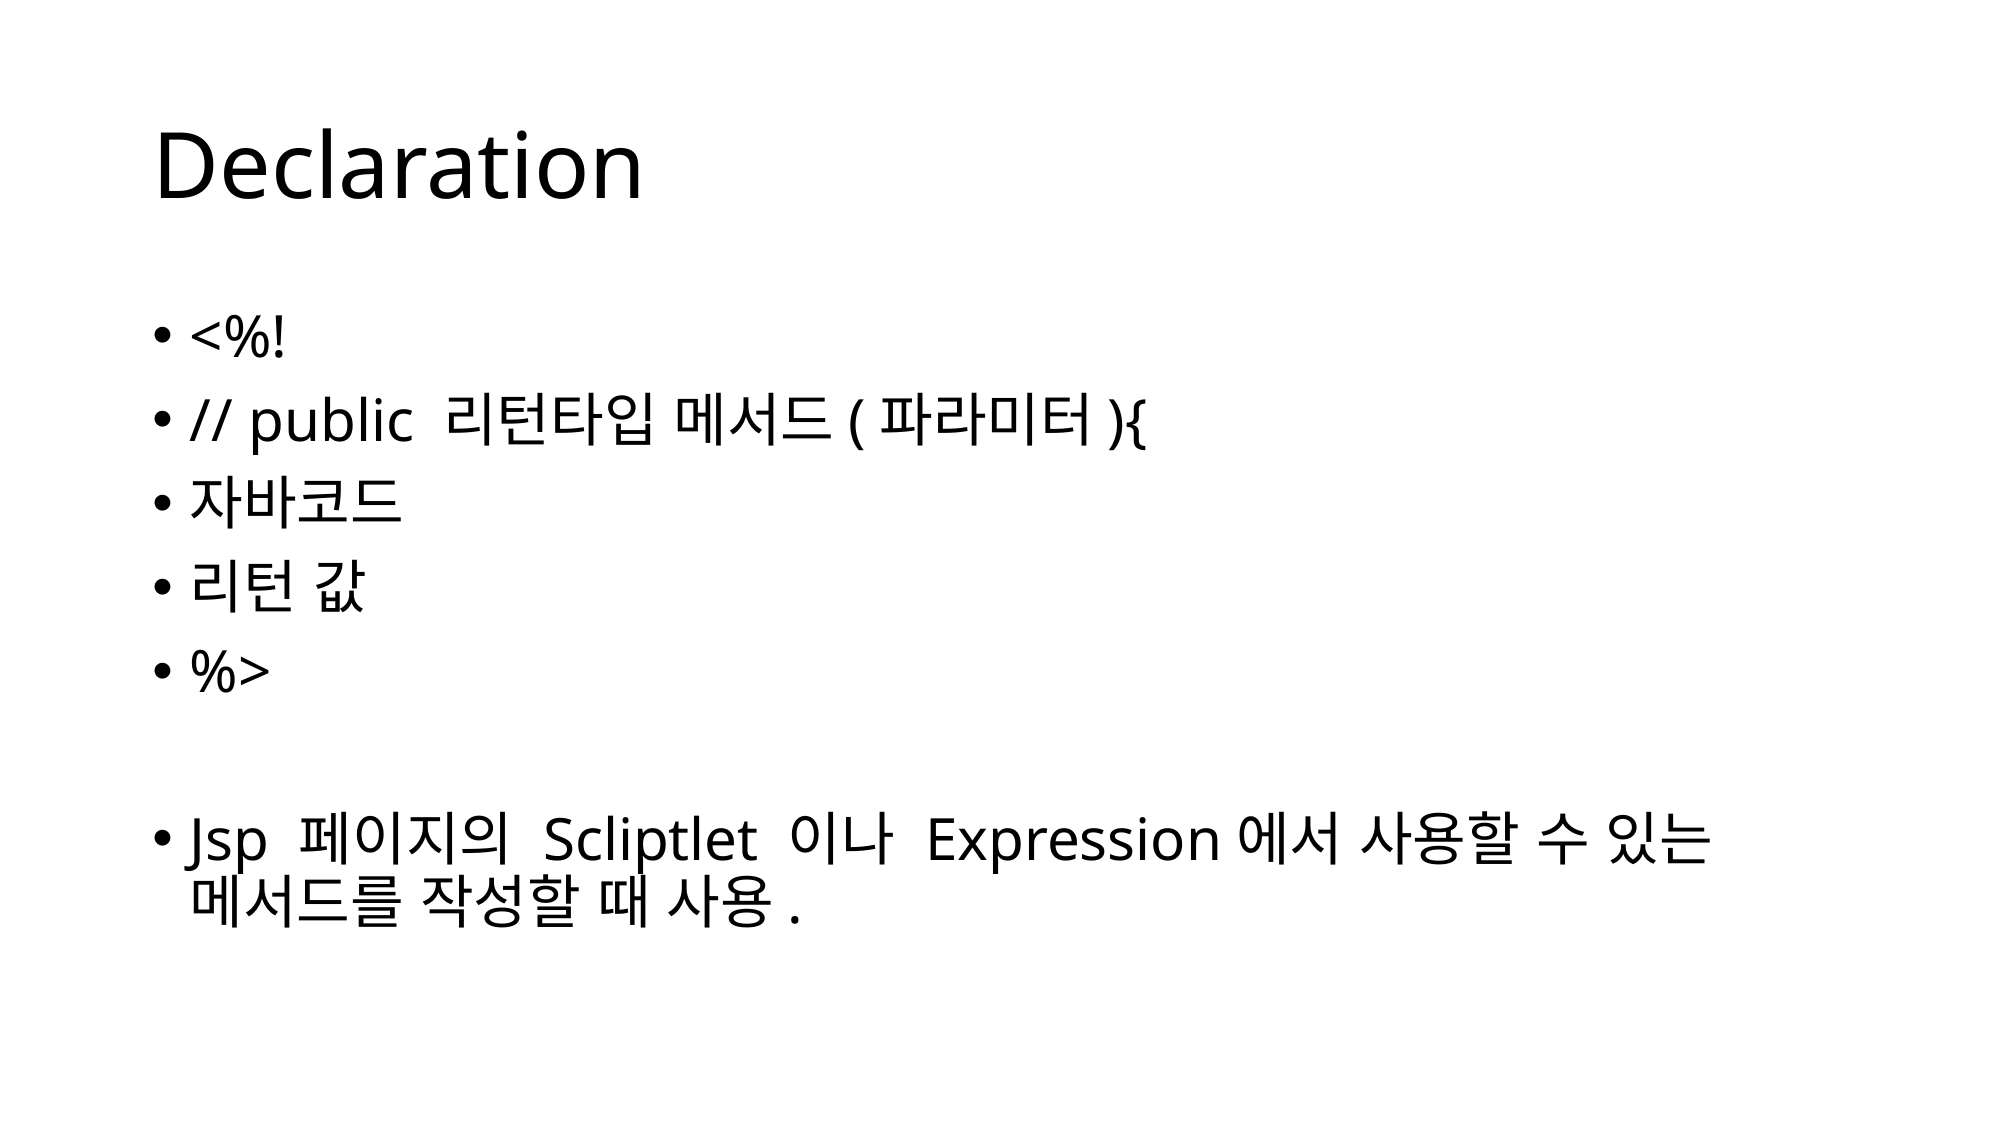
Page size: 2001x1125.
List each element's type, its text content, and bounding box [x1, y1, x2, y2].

title Declaration [137, 59, 1863, 278]
list <%! // public 리턴타입 메서드(파라미터){ 자바코드 리턴 값 %> Jsp 페이지의 Scliptlet 이나 Expression에서 사용할 수 있는 메서드를 작성할 때 사용. [137, 299, 1863, 1014]
